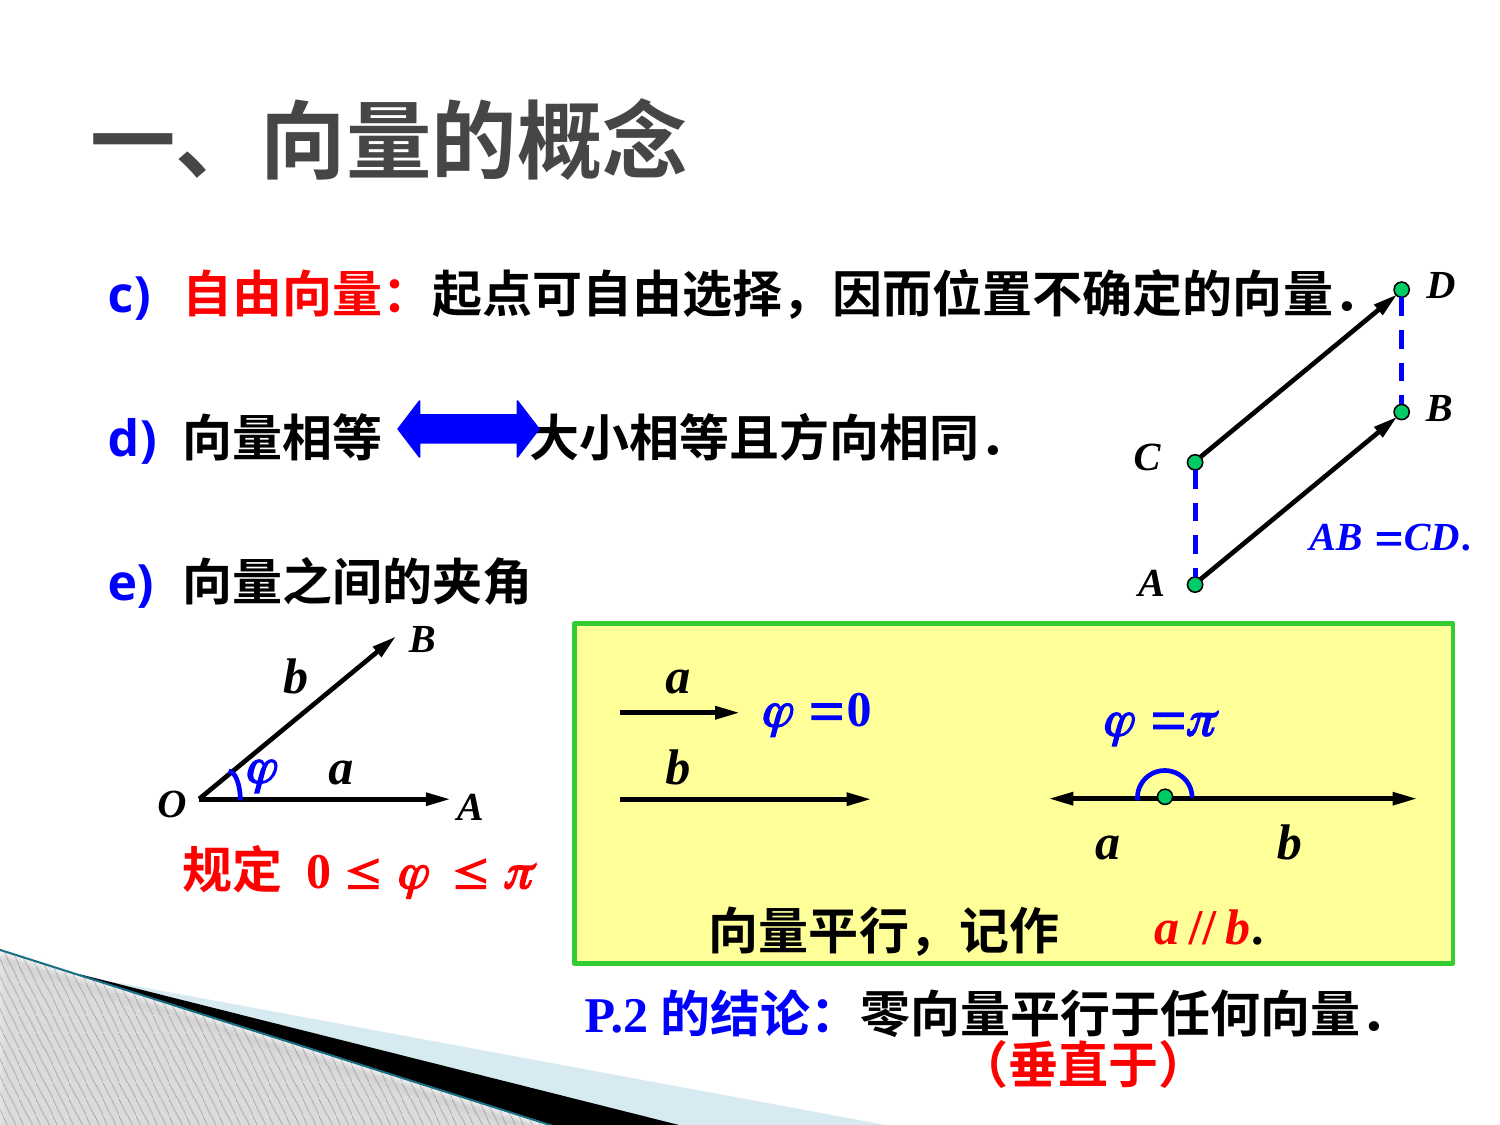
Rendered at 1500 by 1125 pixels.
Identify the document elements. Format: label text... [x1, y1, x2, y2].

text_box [1128, 491, 1463, 604]
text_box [1300, 503, 1477, 561]
text_box [1426, 619, 1458, 968]
title 一、向量的概念 [75, 45, 1425, 233]
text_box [152, 616, 492, 830]
text_box （垂直于） [943, 1025, 1224, 1101]
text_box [1049, 702, 1417, 873]
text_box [619, 634, 882, 800]
text_box [393, 396, 544, 462]
list 自由向量：起点可自由选择，因而位置不确定的向量． 向量相等 大小相等且方向相同． 向量之间的夹角 规定 0  j   P.2的结论：零向量平行于任何向量． [74, 242, 1426, 1051]
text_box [1128, 262, 1463, 481]
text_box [750, 879, 1273, 968]
